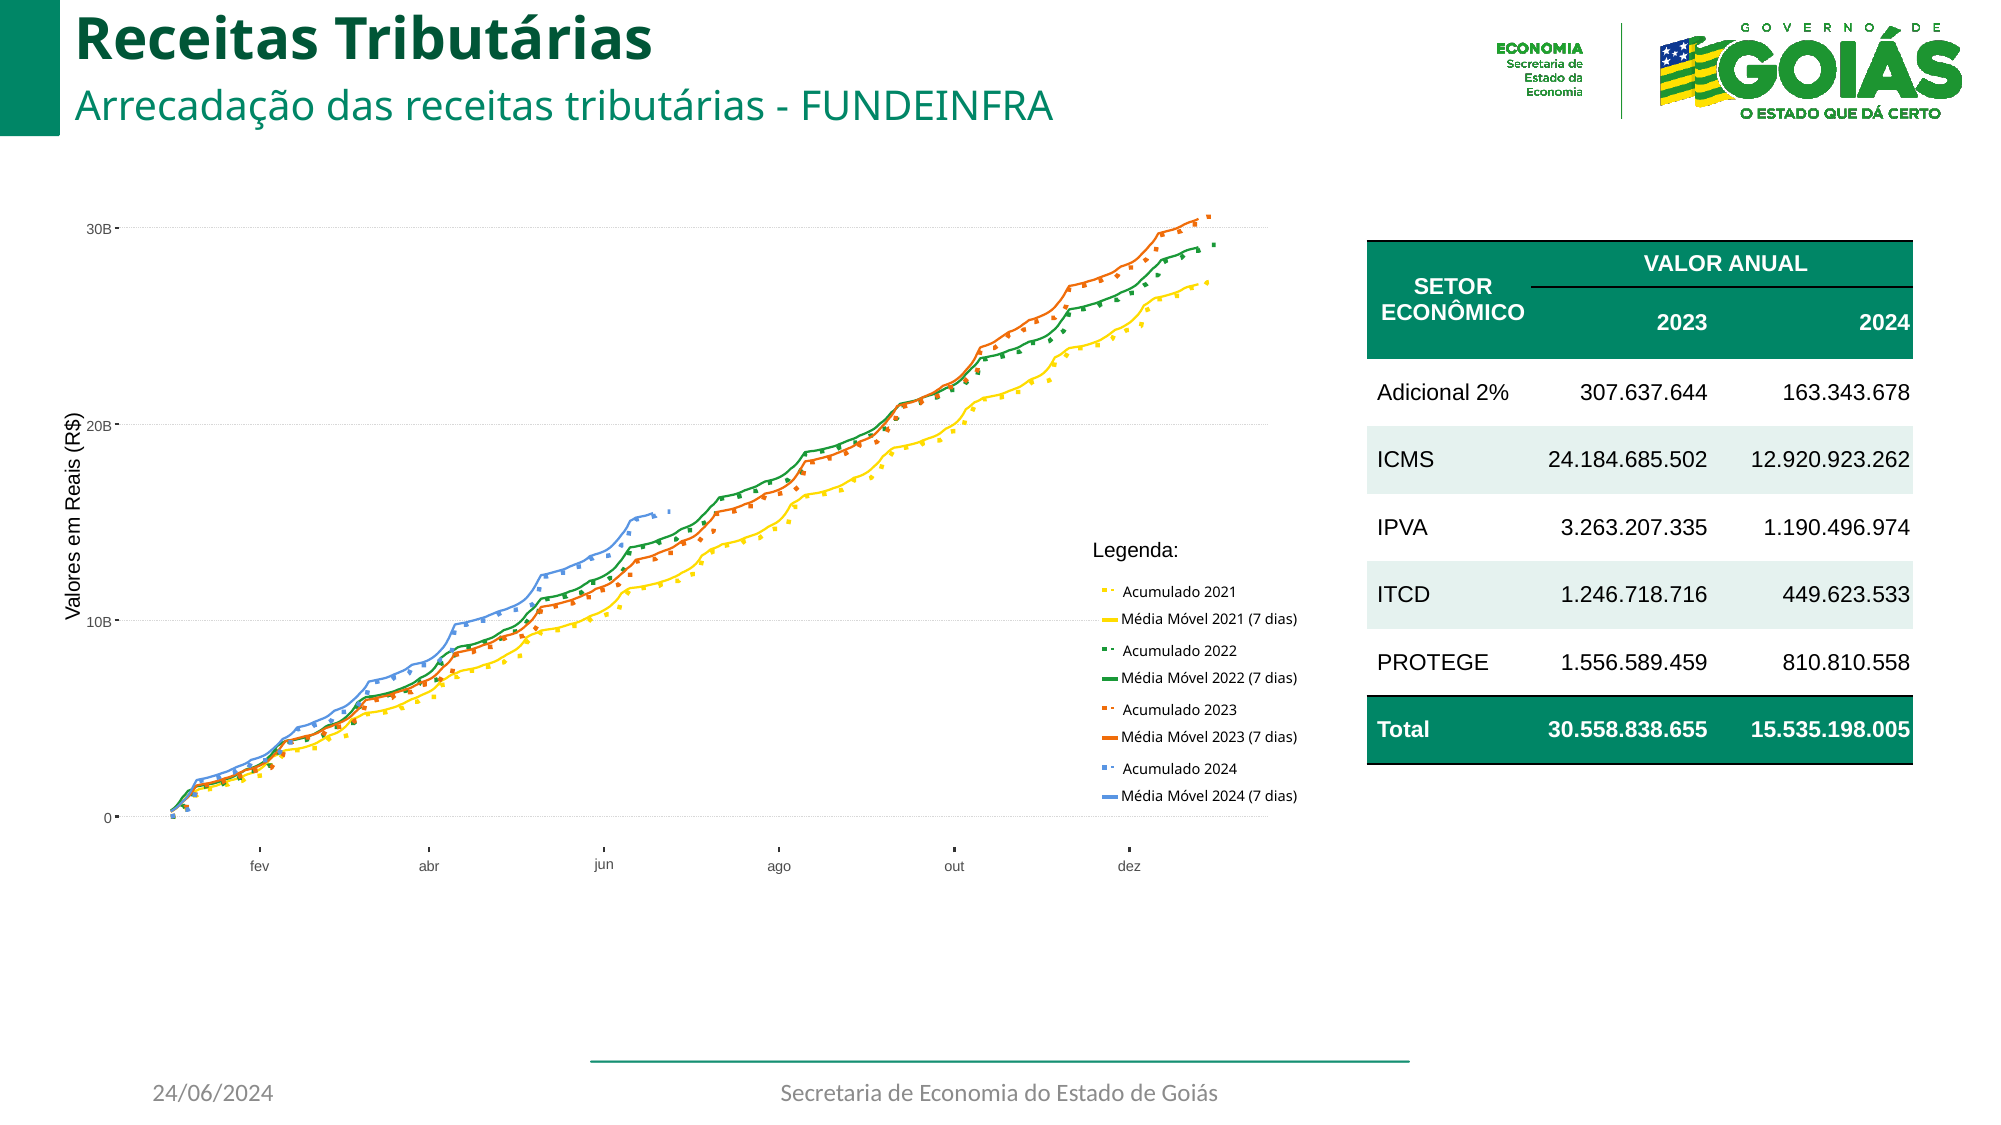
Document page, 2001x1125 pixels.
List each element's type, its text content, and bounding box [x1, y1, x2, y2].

table_cell 1.190.496.974 [1710, 494, 1913, 561]
table_cell 449.623.533 [1710, 561, 1913, 629]
table_cell 810.810.558 [1710, 629, 1913, 695]
table_header VALOR ANUAL [1531, 242, 1913, 286]
table_cell 1.556.589.459 [1531, 629, 1710, 695]
footer Secretaria de Economia do Estado de Goiás [662, 1061, 1338, 1122]
table_cell 163.343.678 [1710, 359, 1913, 426]
table_cell 15.535.198.005 [1710, 697, 1913, 763]
title Receitas Tributárias [59, 0, 1785, 72]
table_cell 24.184.685.502 [1531, 426, 1710, 494]
table_cell ITCD [1367, 561, 1531, 629]
table_cell 307.637.644 [1531, 359, 1710, 426]
table_cell 2024 [1710, 288, 1913, 359]
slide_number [137, 1061, 588, 1122]
subtitle Arrecadação das receitas tributárias - FUNDEINFRA [59, 71, 1459, 137]
table_header SETOR ECONÔMICO [1367, 242, 1531, 359]
table_cell Adicional 2% [1367, 359, 1531, 426]
table_cell Total [1367, 697, 1531, 763]
table_cell 30.558.838.655 [1531, 697, 1710, 763]
table_cell 2023 [1531, 288, 1710, 359]
table_cell IPVA [1367, 494, 1531, 561]
table_cell 1.246.718.716 [1531, 561, 1710, 629]
table_cell 12.920.923.262 [1710, 426, 1913, 494]
picture [1496, 23, 1962, 119]
table_cell PROTEGE [1367, 629, 1531, 695]
table_cell 3.263.207.335 [1531, 494, 1710, 561]
table_cell ICMS [1367, 426, 1531, 494]
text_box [59, 136, 1276, 916]
